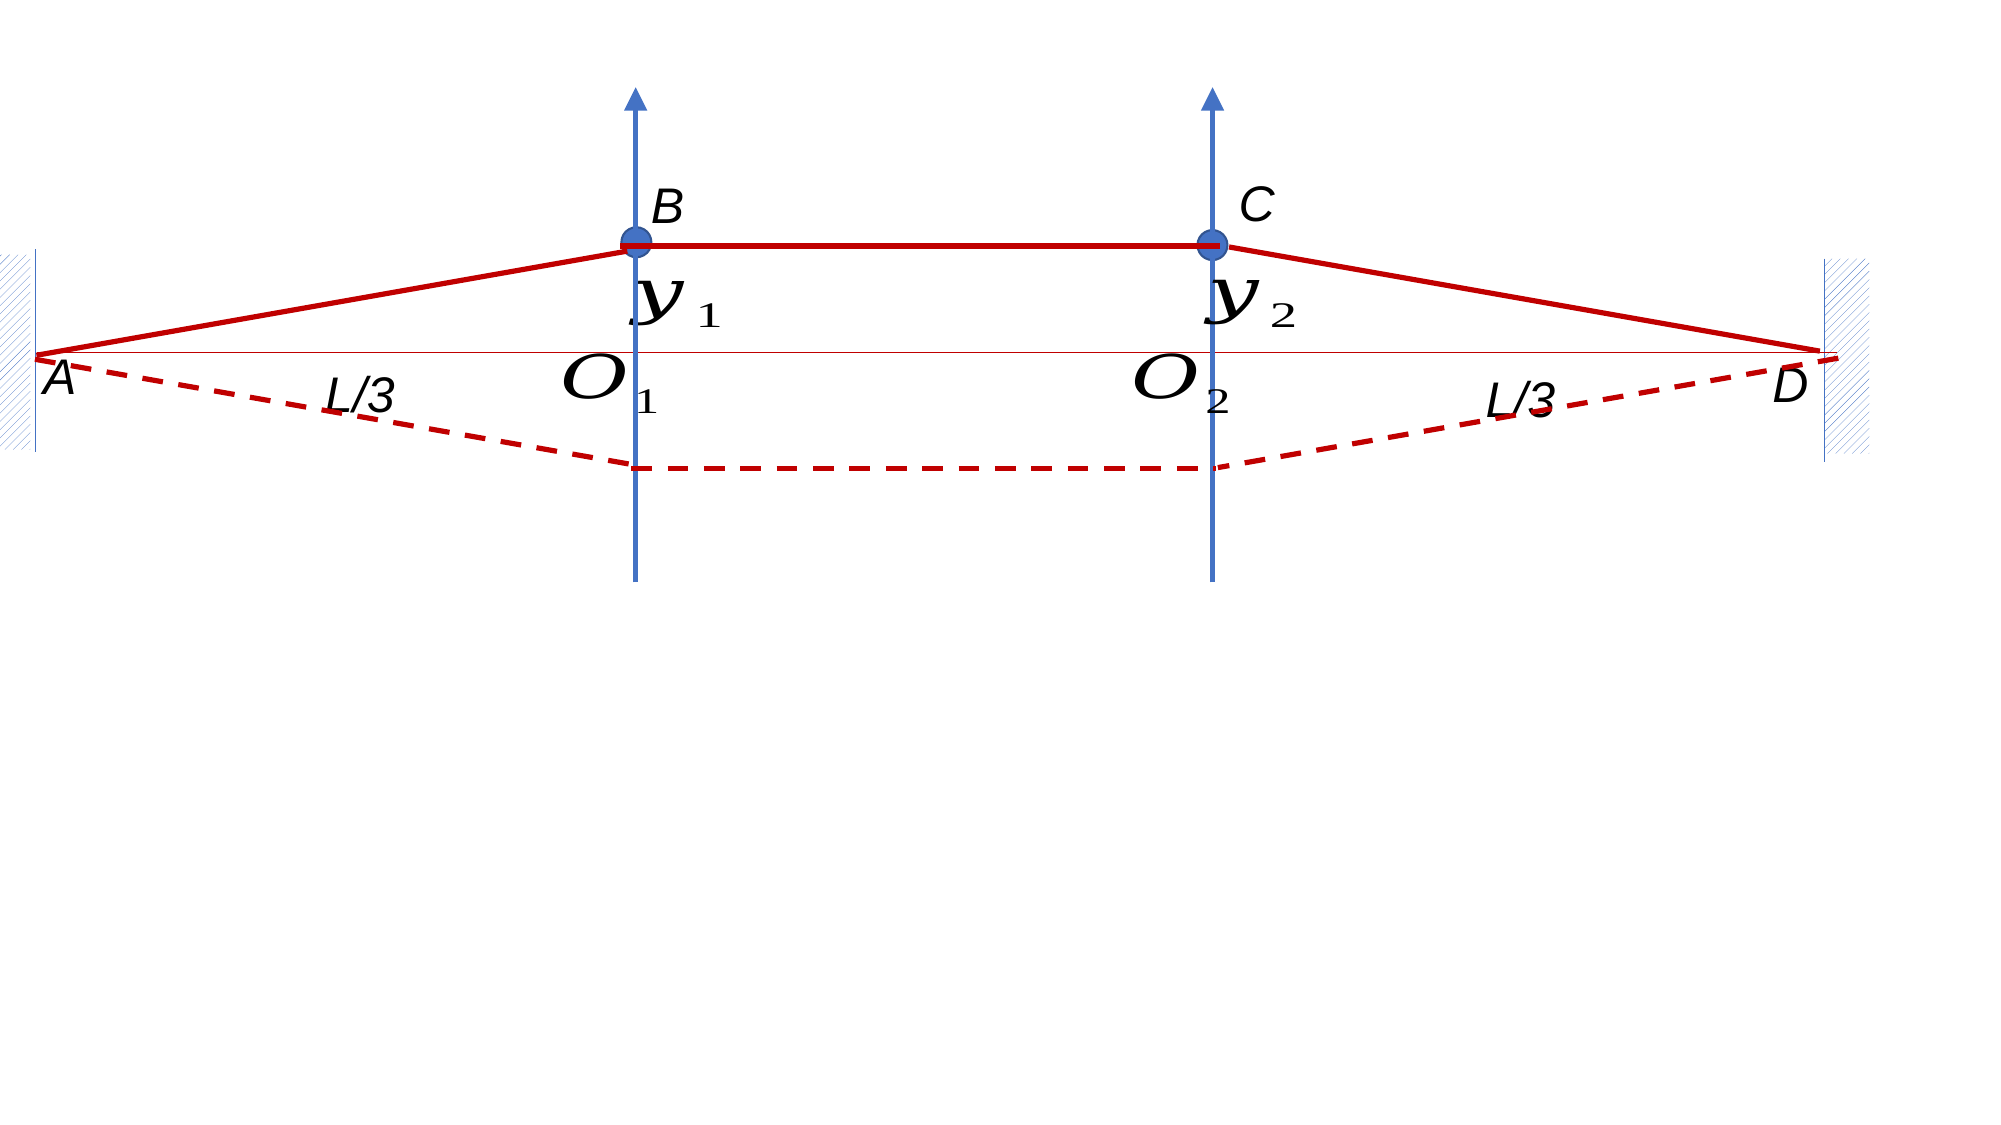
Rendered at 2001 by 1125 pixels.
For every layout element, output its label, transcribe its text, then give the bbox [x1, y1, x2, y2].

text_box D [1757, 345, 1804, 352]
text_box A [36, 353, 92, 412]
text_box D [1757, 353, 1824, 412]
text_box L/3 [310, 355, 410, 412]
text_box L/3 [1470, 360, 1660, 412]
text_box [1825, 258, 1870, 455]
text_box A [36, 336, 92, 352]
text_box C [1223, 164, 1290, 239]
text_box [1215, 229, 1229, 245]
text_box [1196, 229, 1210, 243]
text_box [30, 412, 1844, 469]
text_box [0, 254, 31, 451]
text_box [620, 226, 633, 243]
text_box B [638, 166, 700, 242]
text_box D [1806, 345, 1824, 352]
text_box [31, 245, 1825, 304]
text_box A [28, 336, 35, 412]
